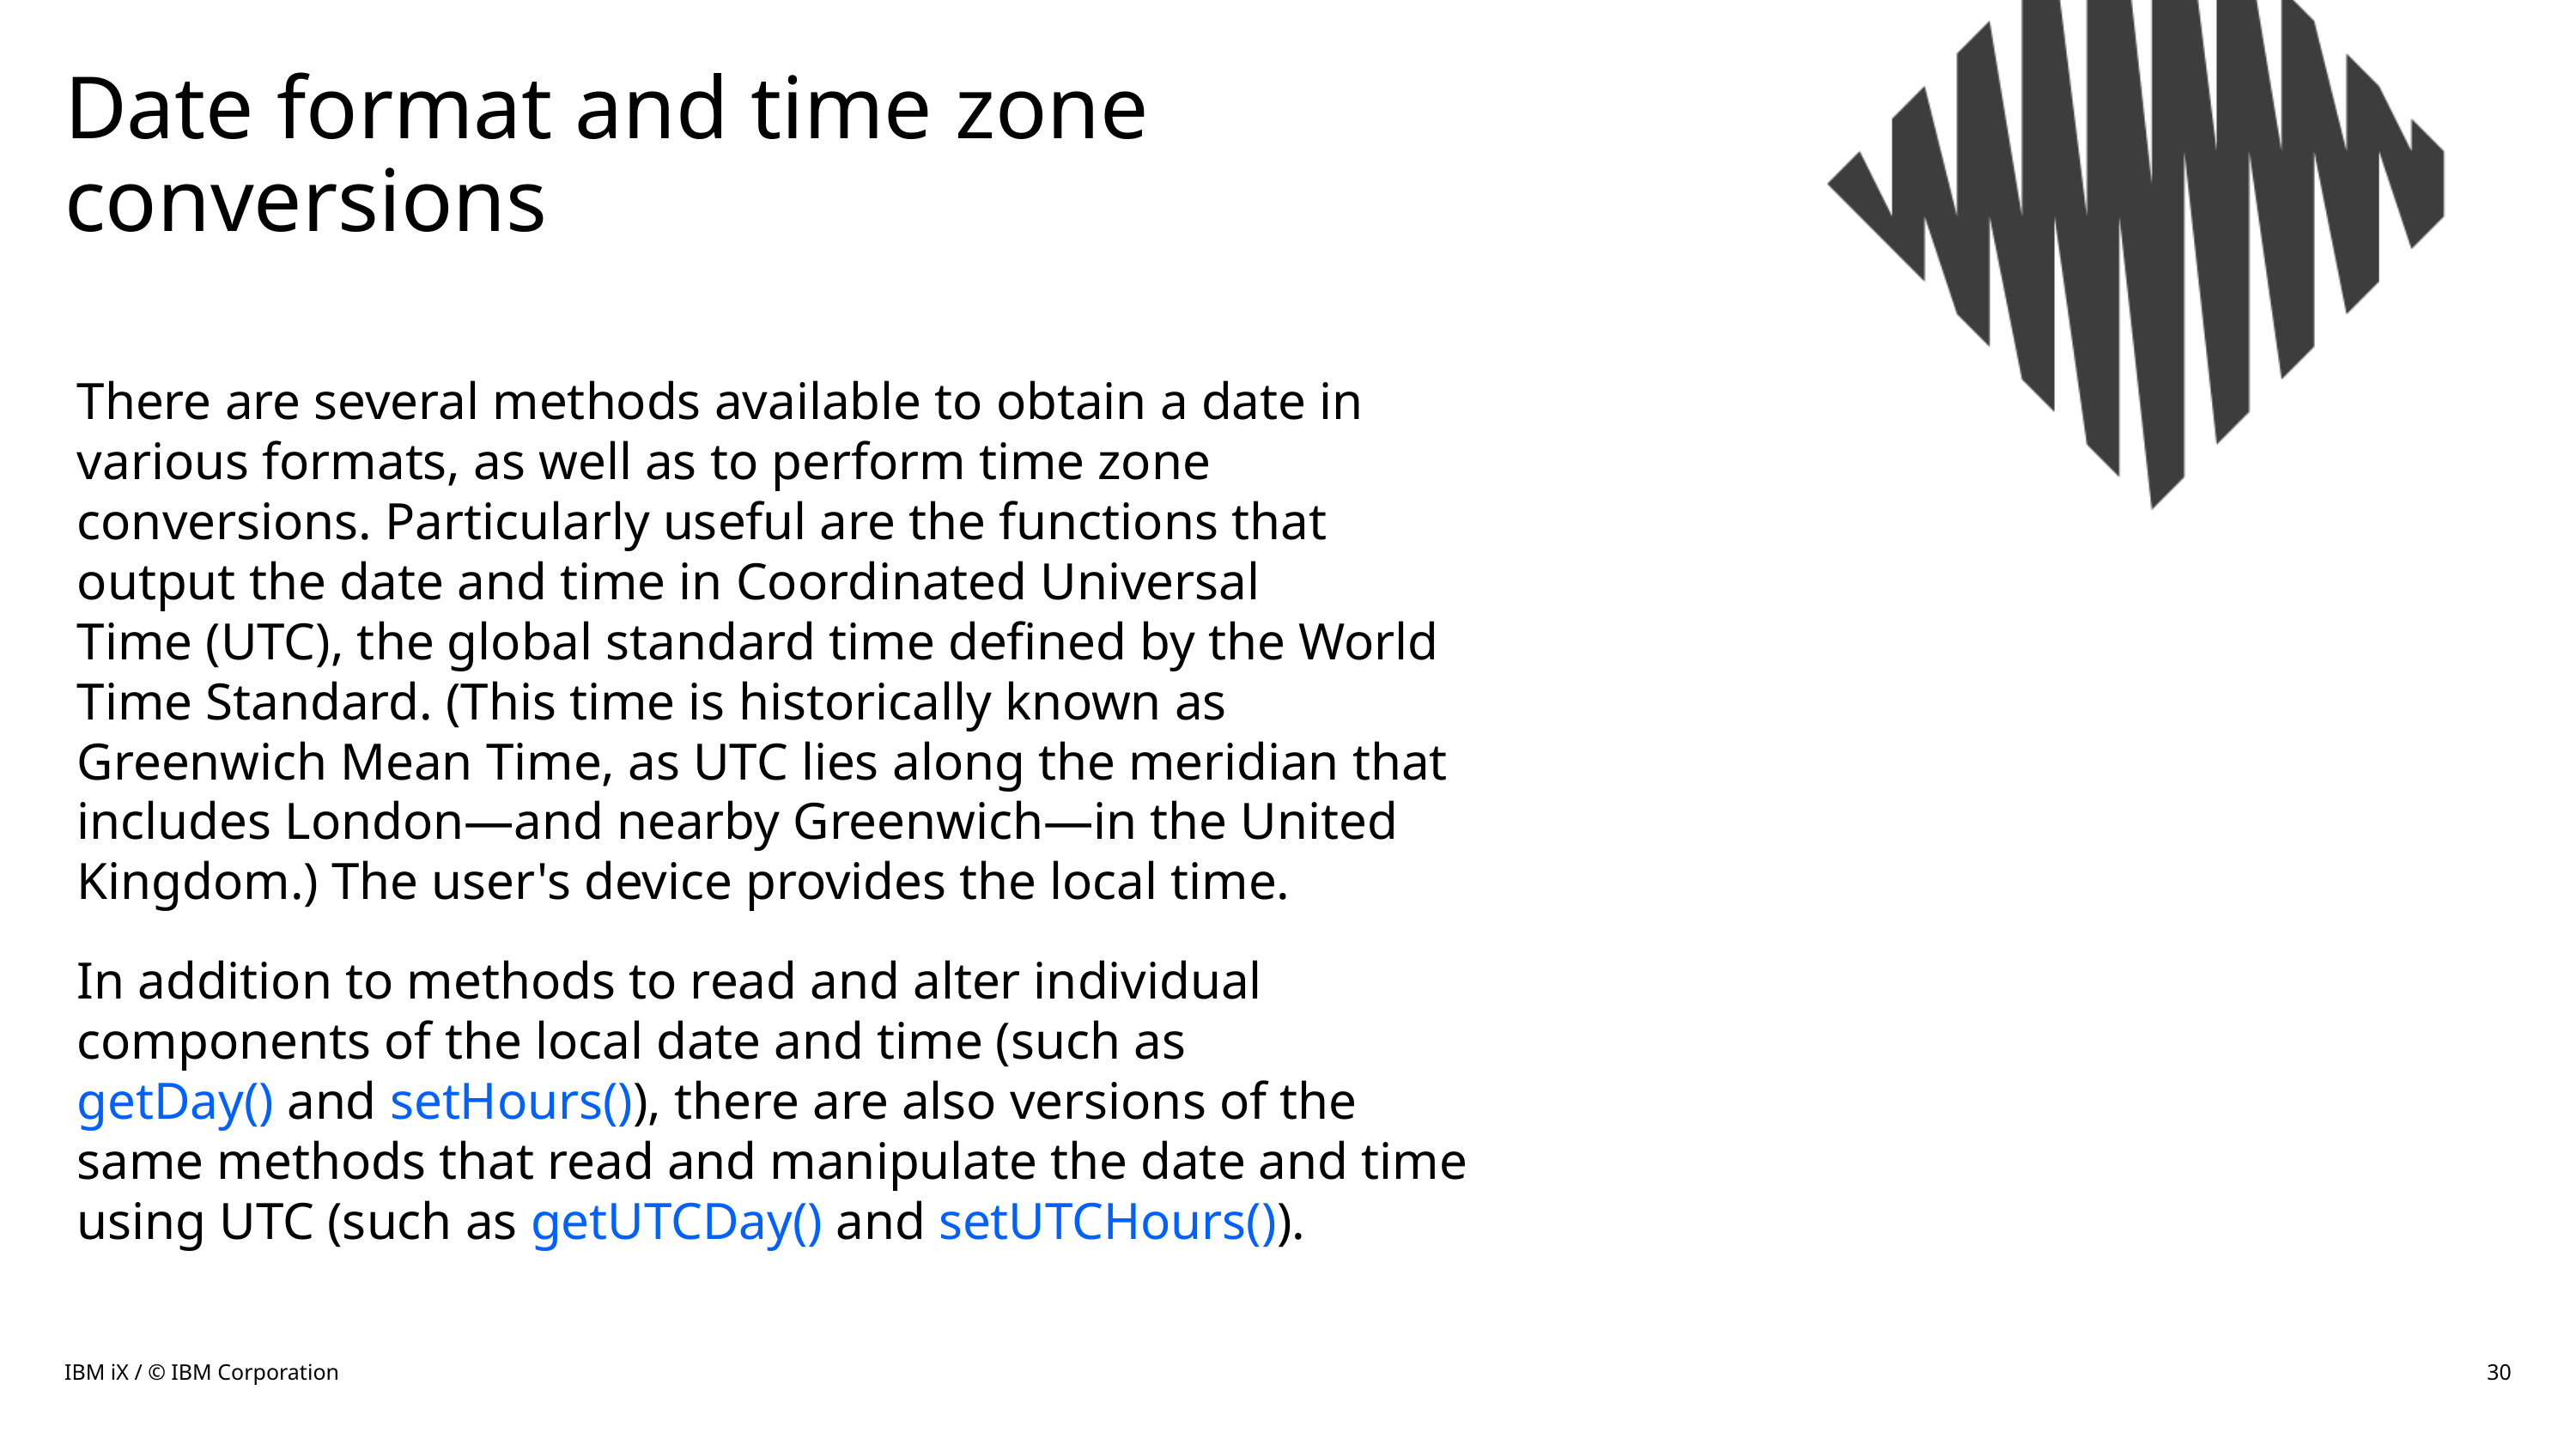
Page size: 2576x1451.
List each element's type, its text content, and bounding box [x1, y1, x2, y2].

picture [1826, 0, 2446, 511]
text_box There are several methods available to obtain a date in various formats, as well as to perform time zone conversions. Particularly useful are the functions that output the date and time in Coordinated Universal Time (UTC), the global standard time defined by the World Time Standard. (This time is historically known as Greenwich Mean Time, as UTC lies along the meridian that includes London—and nearby Greenwich—in the United Kingdom.) The user's device provides the local time. In addition to methods to read and alter individual components of the local date and time (such as getDay() and setHours()), there are also versions of the same methods that read and manipulate the date and time using UTC (such as getUTCDay() and setUTCHours()). [64, 362, 1480, 1270]
slide_number 30 [1996, 1350, 2512, 1397]
title Date format and time zone conversions [64, 64, 1541, 197]
footer IBM iX / © IBM Corporation [64, 1350, 1224, 1397]
